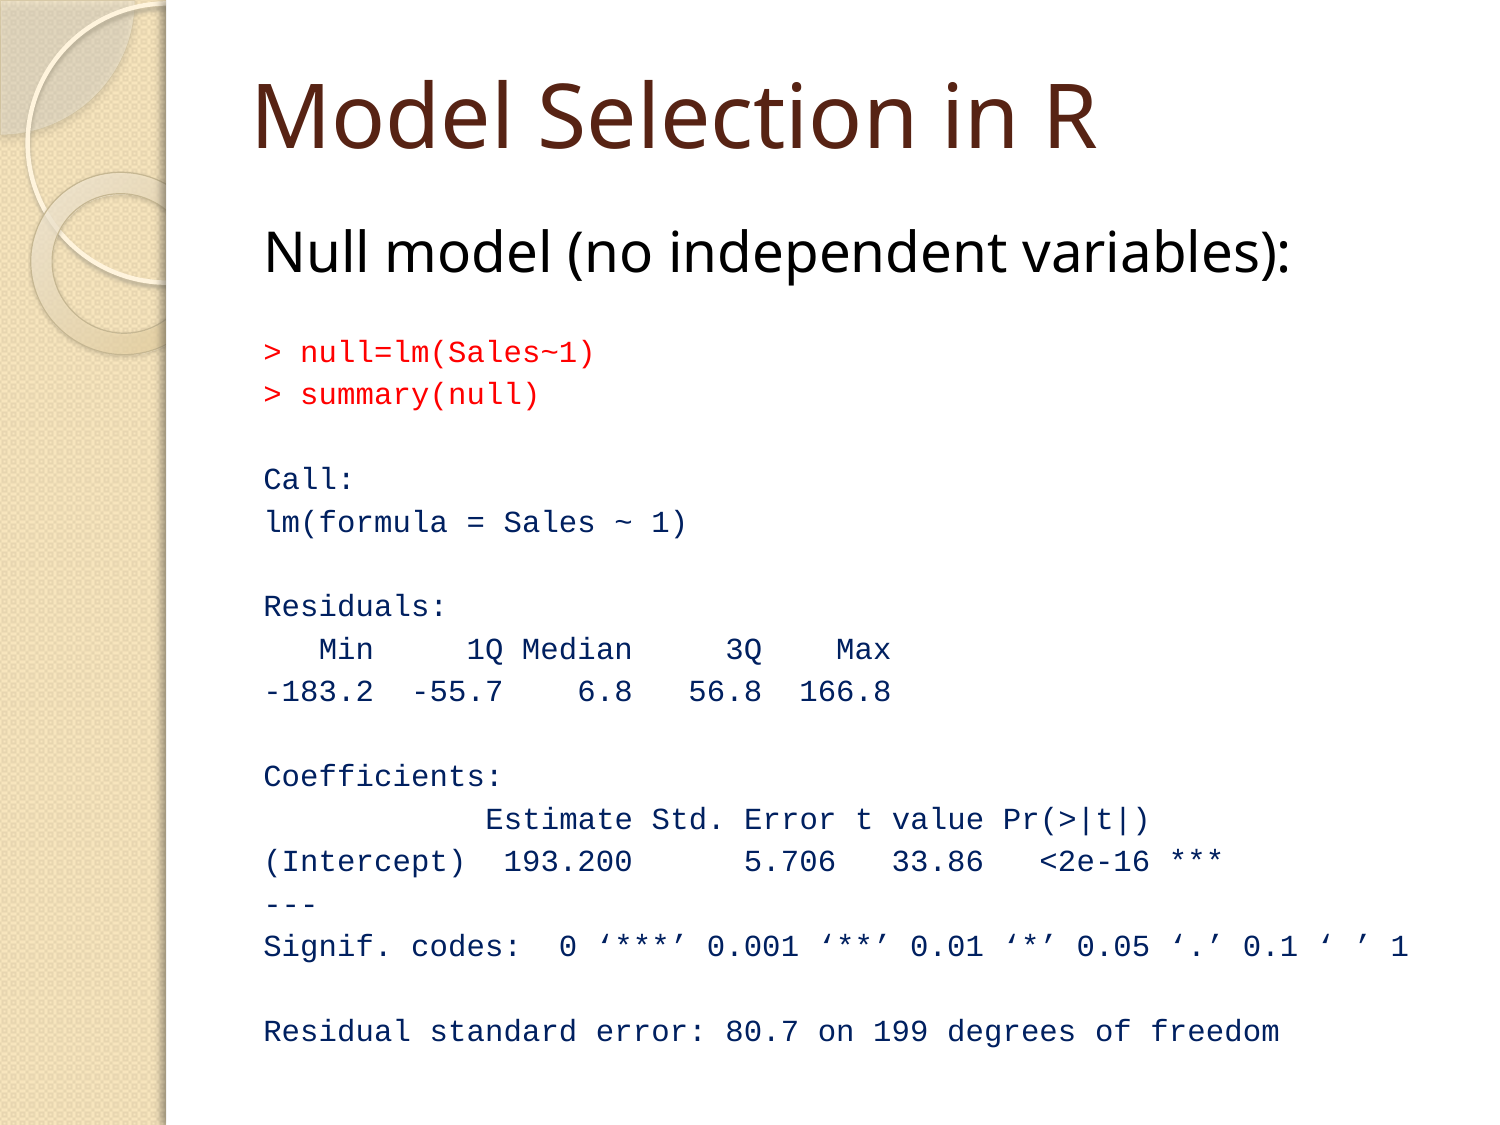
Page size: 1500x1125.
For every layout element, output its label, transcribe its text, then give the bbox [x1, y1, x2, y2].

title Model Selection in R [235, 18, 1466, 207]
list Null model (no independent variables): > null=lm(Sales~1) > summary(null) Call: lm(formula = Sales ~ 1) Residuals: Min 1Q Median 3Q Max -183.2 -55.7 6.8 56.8 166.8 Coefficients: Estimate Std. Error t value Pr(>|t|) (Intercept) 193.200 5.706 33.86 <2e-16 *** --- Signif. codes: 0 ‘***’ 0.001 ‘**’ 0.01 ‘*’ 0.05 ‘.’ 0.1 ‘ ’ 1 Residual standard error: 80.7 on 199 degrees of freedom [235, 208, 1466, 1071]
